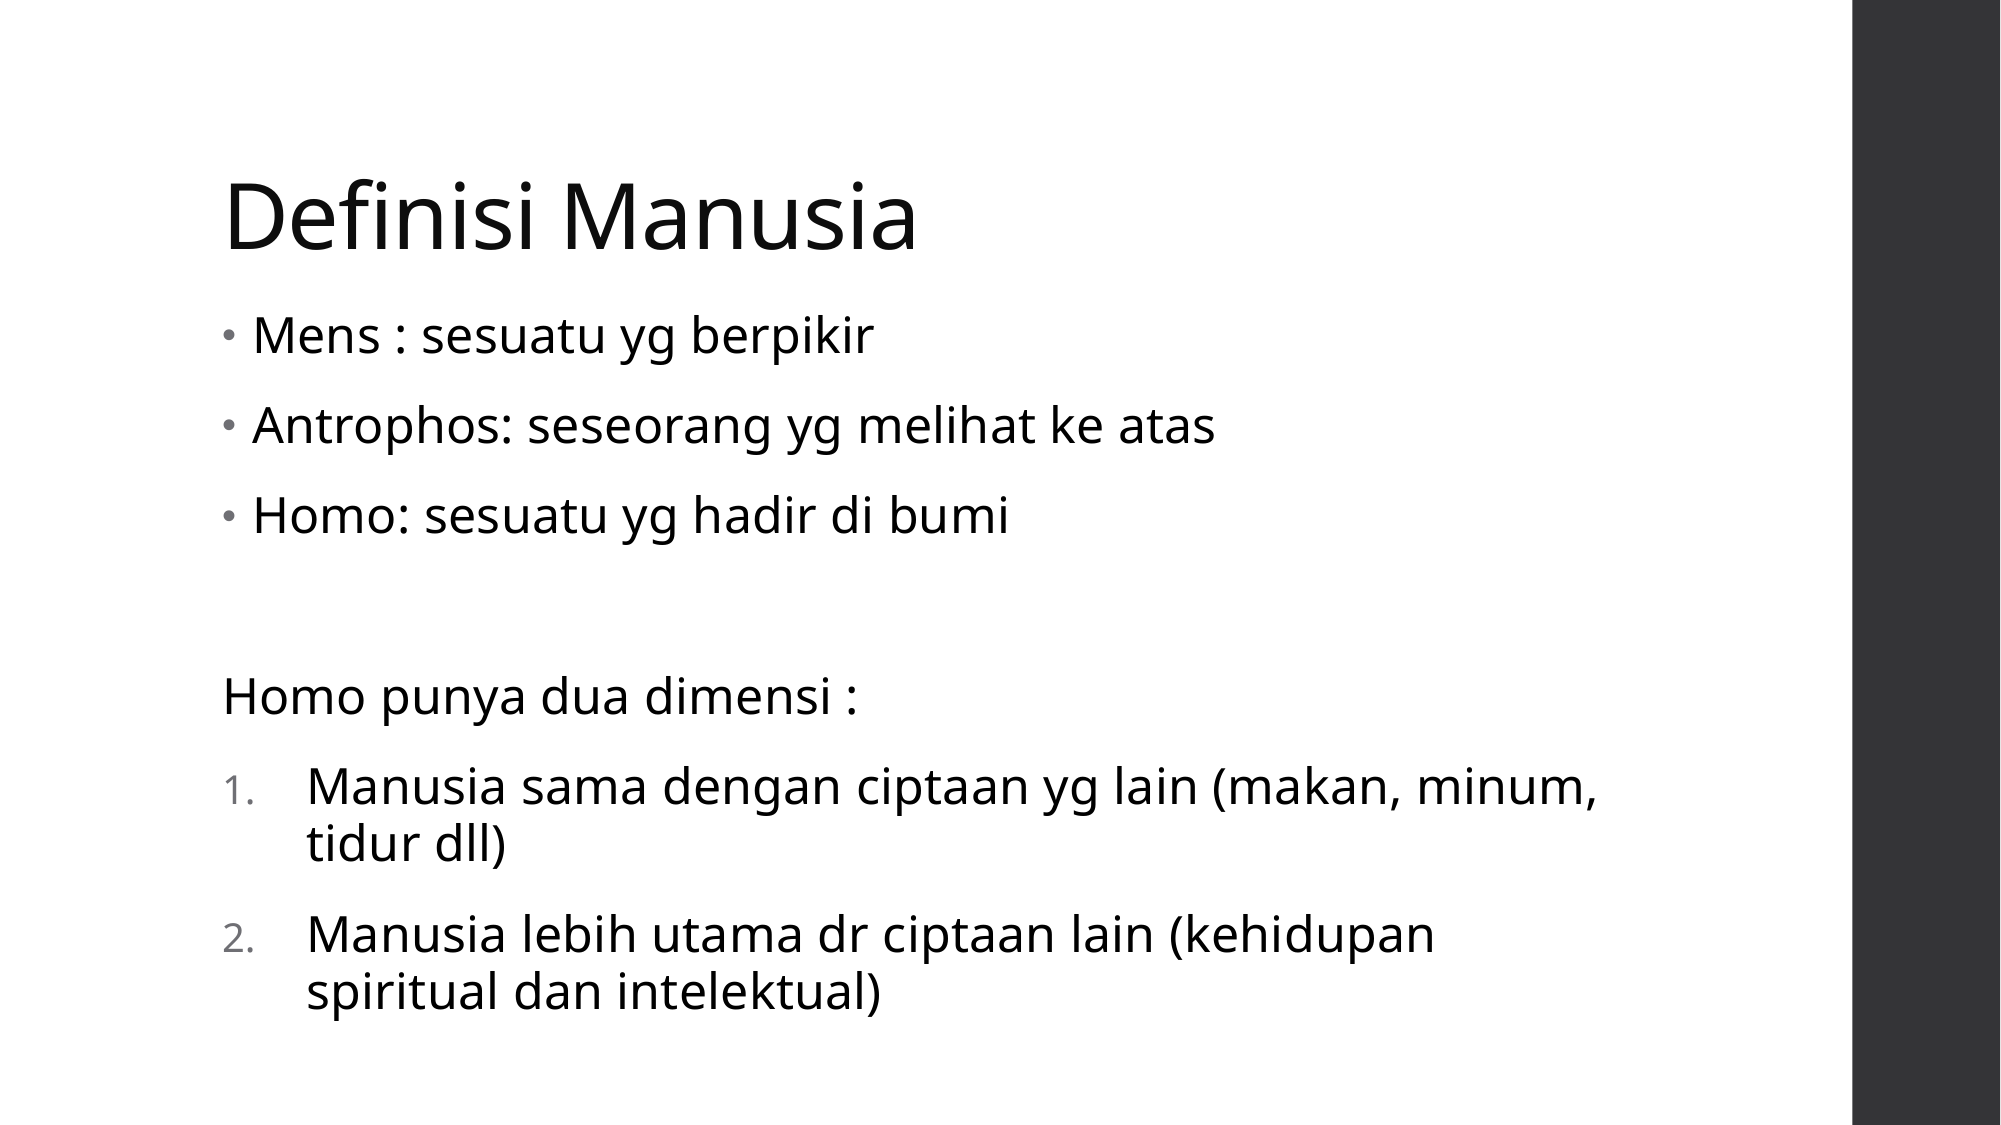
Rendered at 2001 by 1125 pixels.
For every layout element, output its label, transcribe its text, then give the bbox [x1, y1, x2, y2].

title Definisi Manusia [206, 60, 1797, 278]
list Mens : sesuatu yg berpikir Antrophos: seseorang yg melihat ke atas Homo: sesuatu yg hadir di bumi Homo punya dua dimensi : Manusia sama dengan ciptaan yg lain (makan, minum, tidur dll) Manusia lebih utama dr ciptaan lain (kehidupan spiritual dan intelektual) [206, 299, 1617, 1014]
